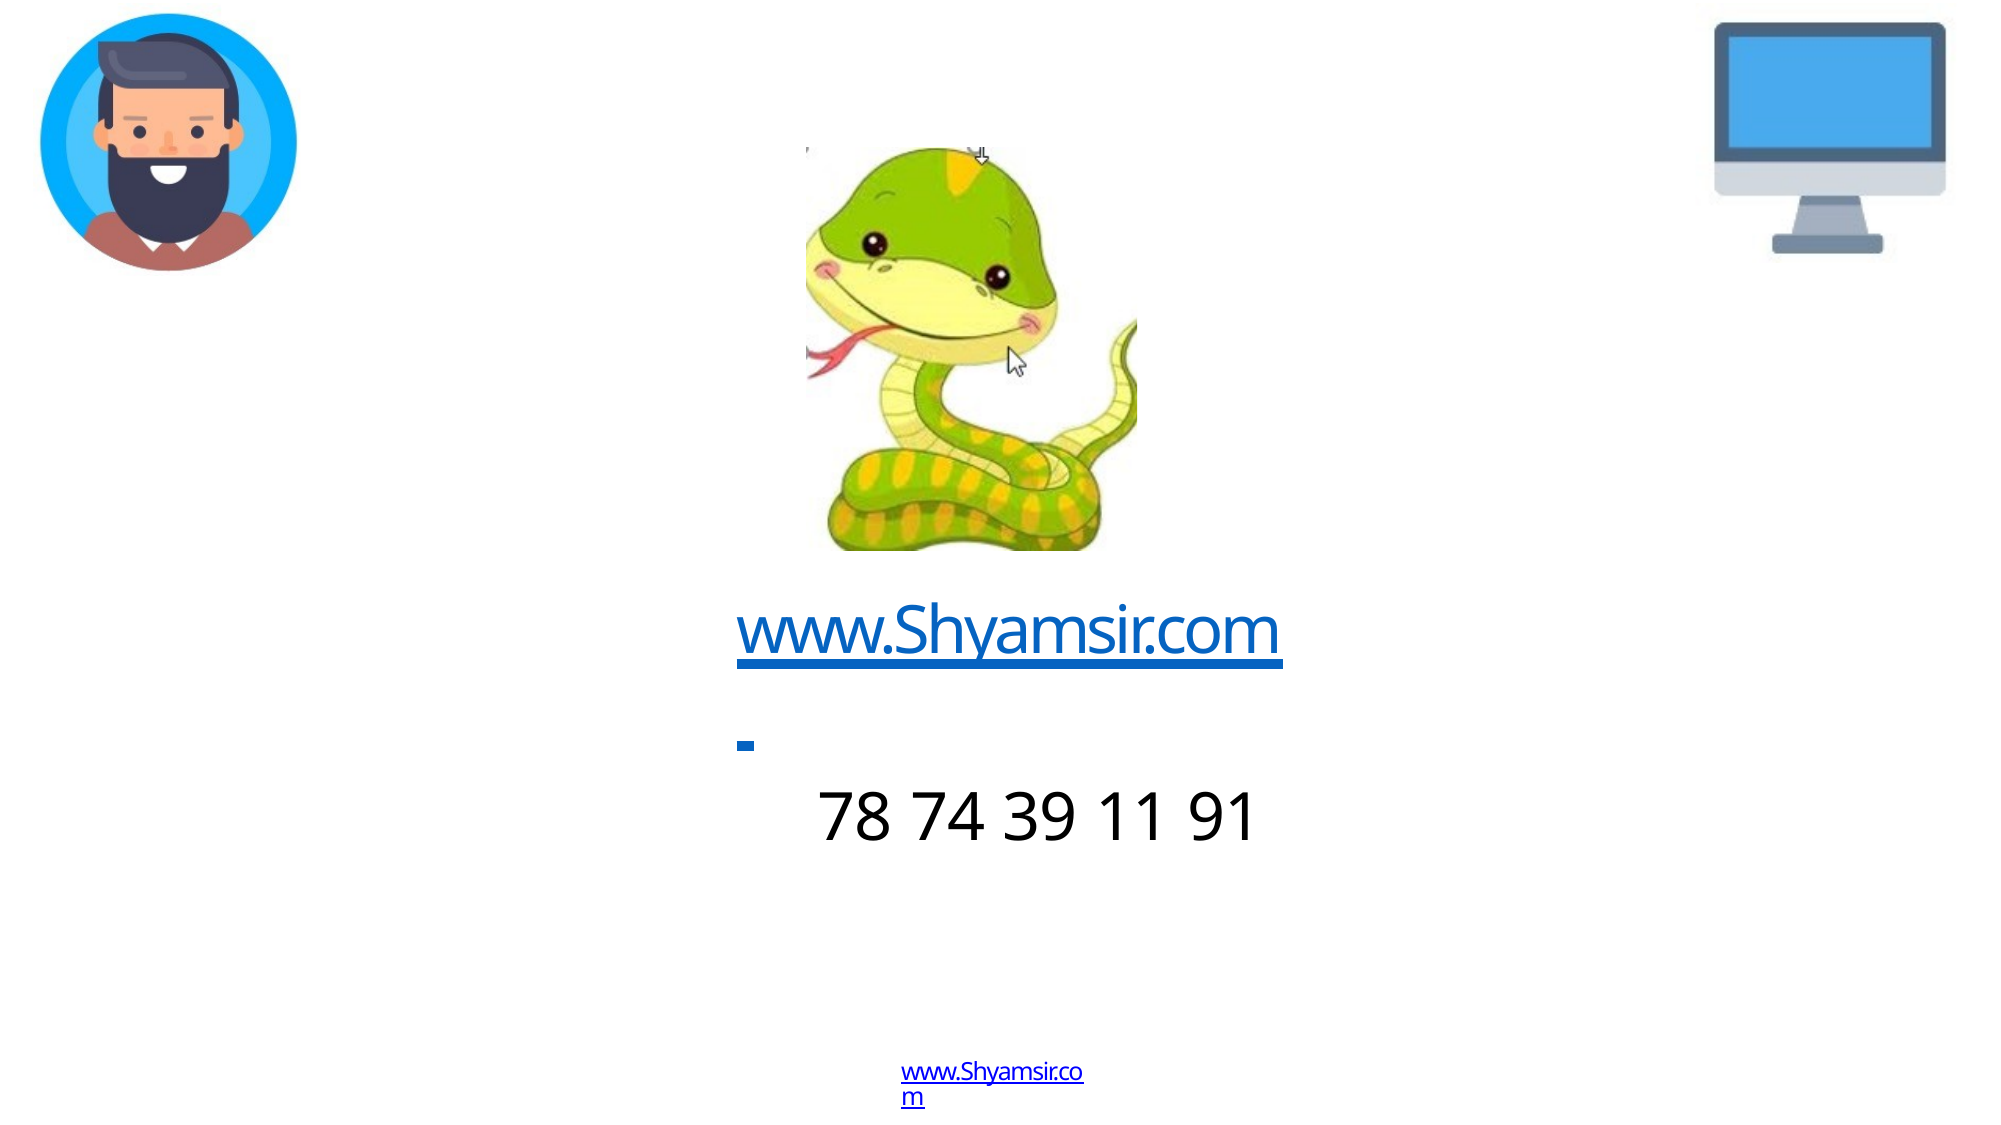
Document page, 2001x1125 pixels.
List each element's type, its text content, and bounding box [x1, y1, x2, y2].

title www.Shyamsir.com 78 74 39 11 91 [719, 419, 1281, 772]
text_box [1695, 3, 1957, 263]
text_box www.Shyamsir.com [899, 1054, 1101, 1090]
text_box [806, 147, 1138, 551]
text_box [33, 3, 301, 276]
